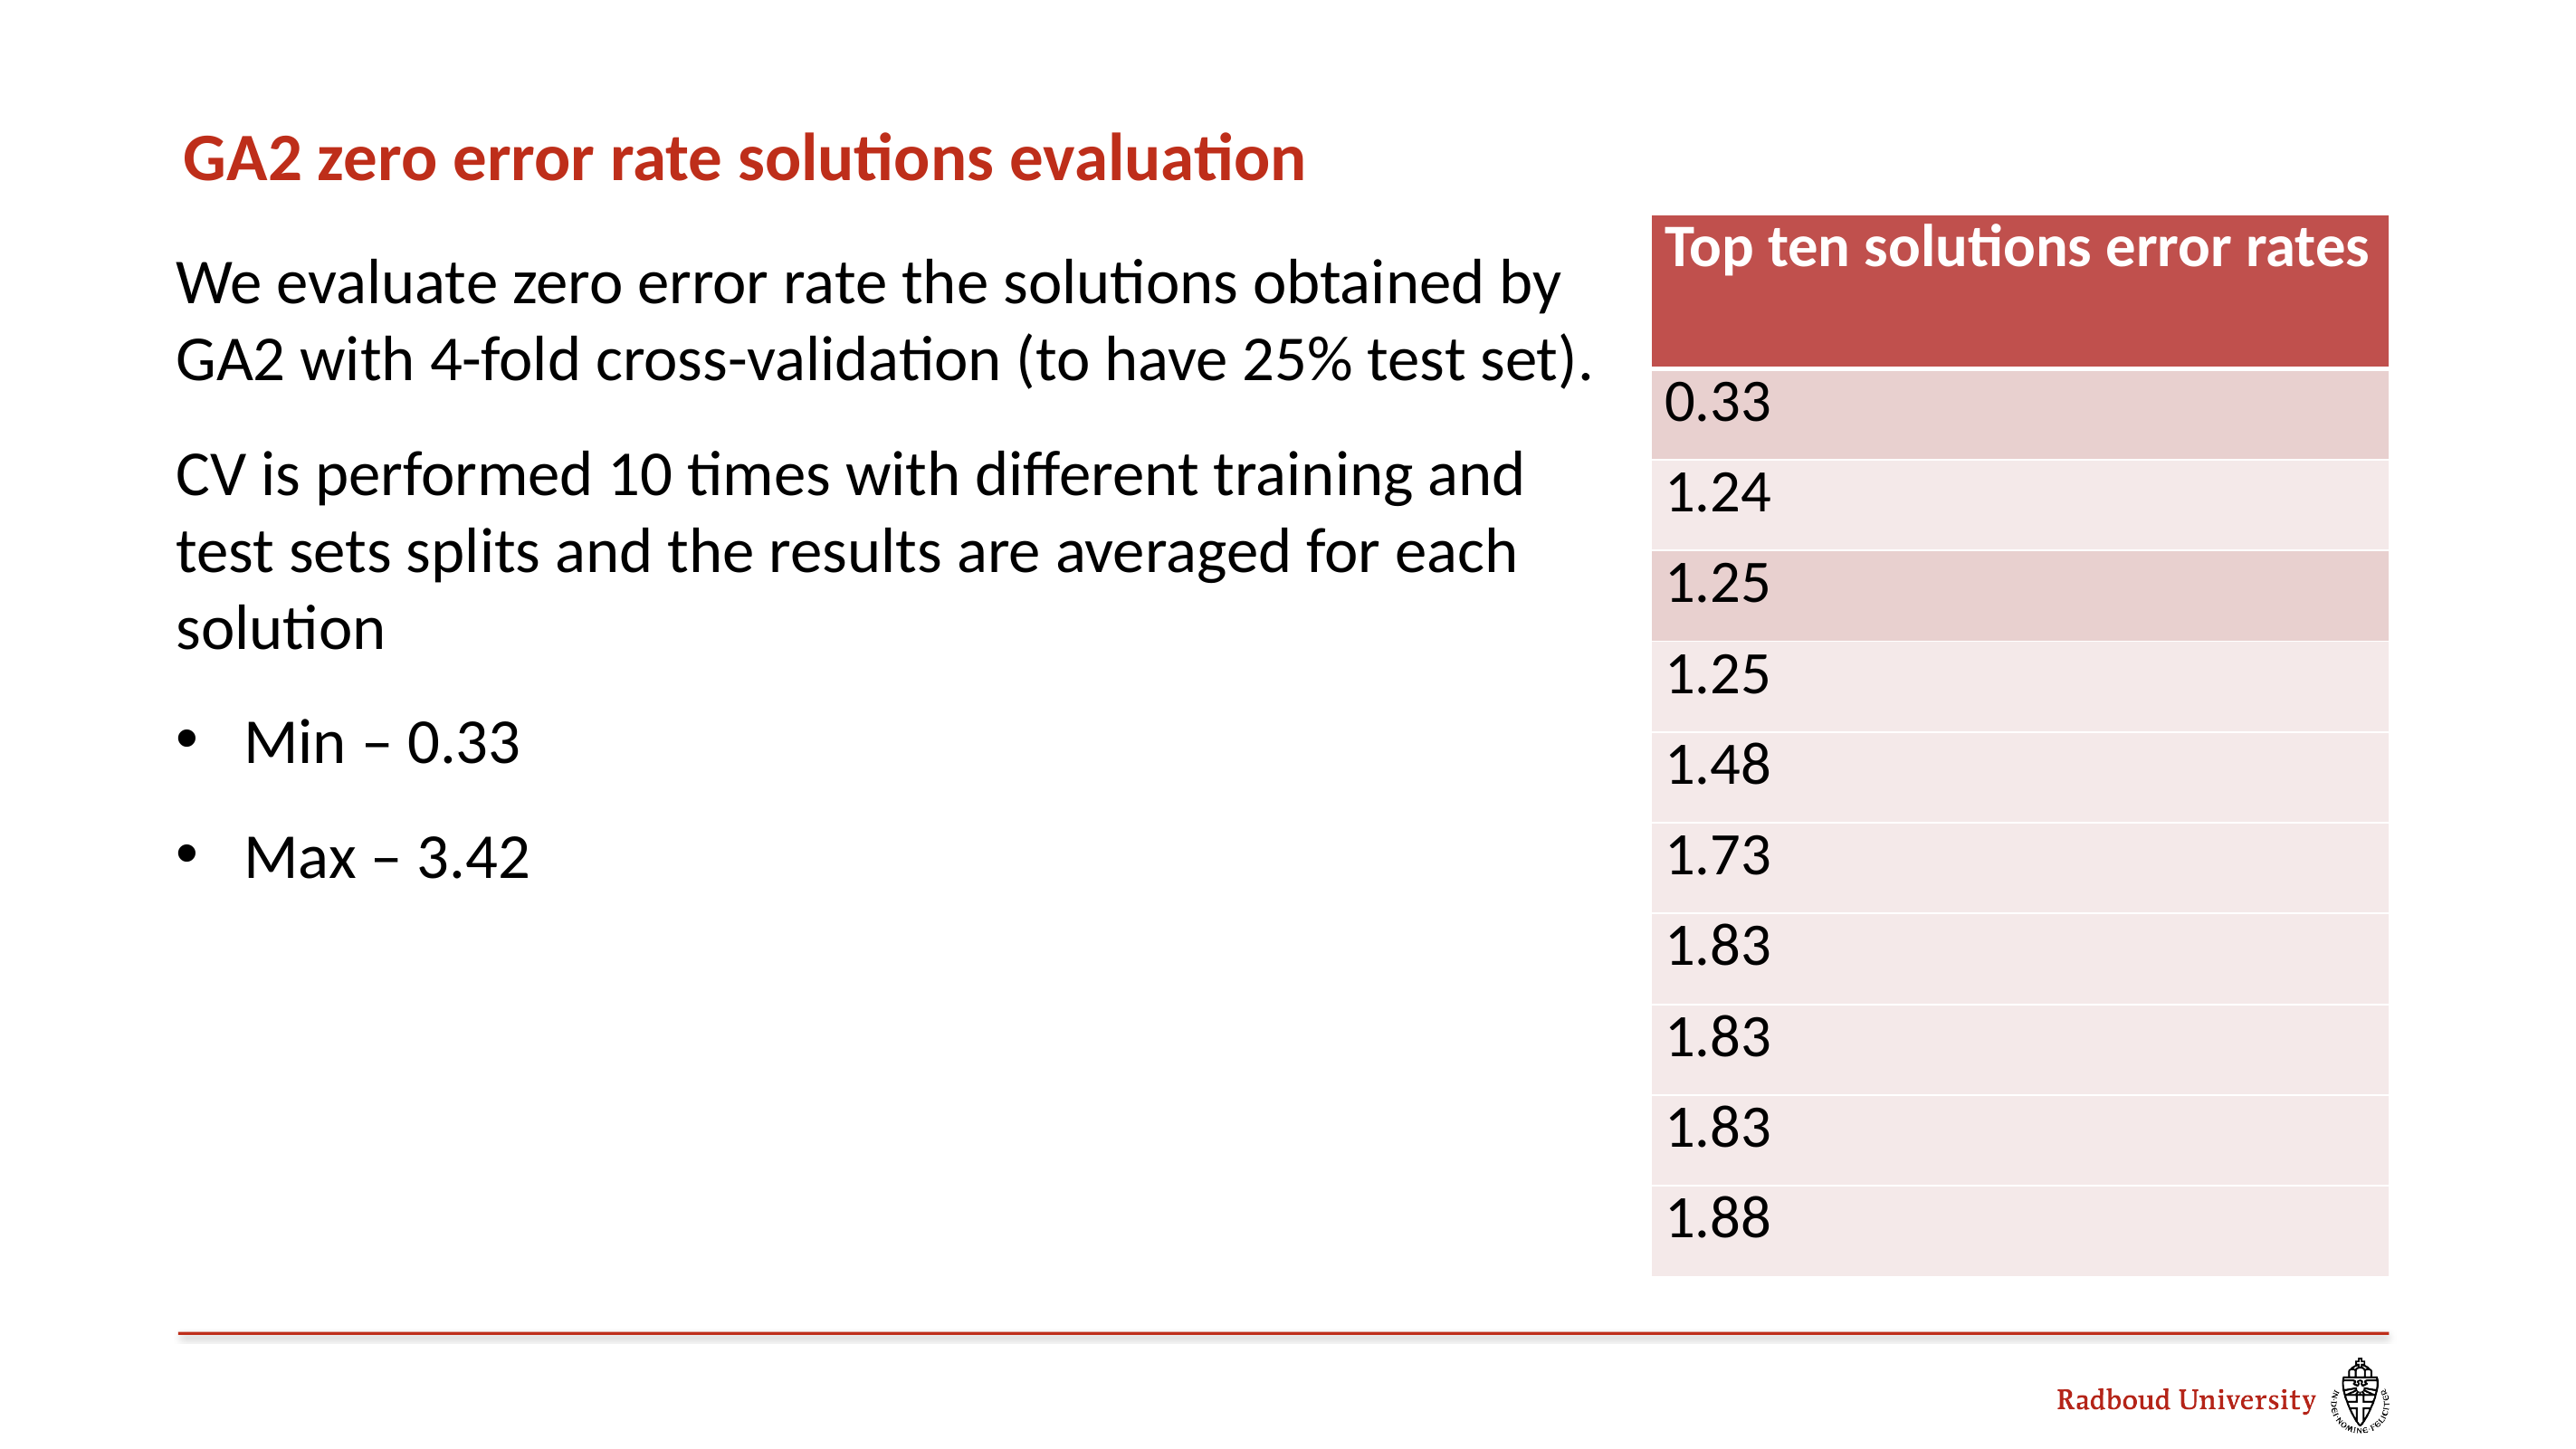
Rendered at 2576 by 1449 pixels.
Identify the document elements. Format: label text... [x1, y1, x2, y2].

table_cell 1.25 [1652, 642, 2389, 731]
table_header Top ten solutions error rates [1652, 215, 2389, 367]
text_box We evaluate zero error rate the solutions obtained by GA2 with 4-fold cross-validation (to have 25% test set). CV is performed 10 times with different training and test sets splits and the results are averaged for each solution Min – 0.33 Max – 3.42 [170, 234, 1618, 911]
table_cell 0.33 [1652, 371, 2389, 459]
table_cell 1.25 [1652, 551, 2389, 641]
picture [2057, 1358, 2390, 1434]
table_cell 1.83 [1652, 1006, 2389, 1094]
table_cell 1.24 [1652, 461, 2389, 549]
table_cell 1.83 [1652, 1096, 2389, 1185]
table_cell 1.48 [1652, 733, 2389, 822]
text_box GA2 zero error rate solutions evaluation [177, 107, 2390, 234]
table_cell 1.73 [1652, 824, 2389, 912]
table_cell 1.83 [1652, 914, 2389, 1004]
table_cell 1.88 [1652, 1187, 2389, 1276]
